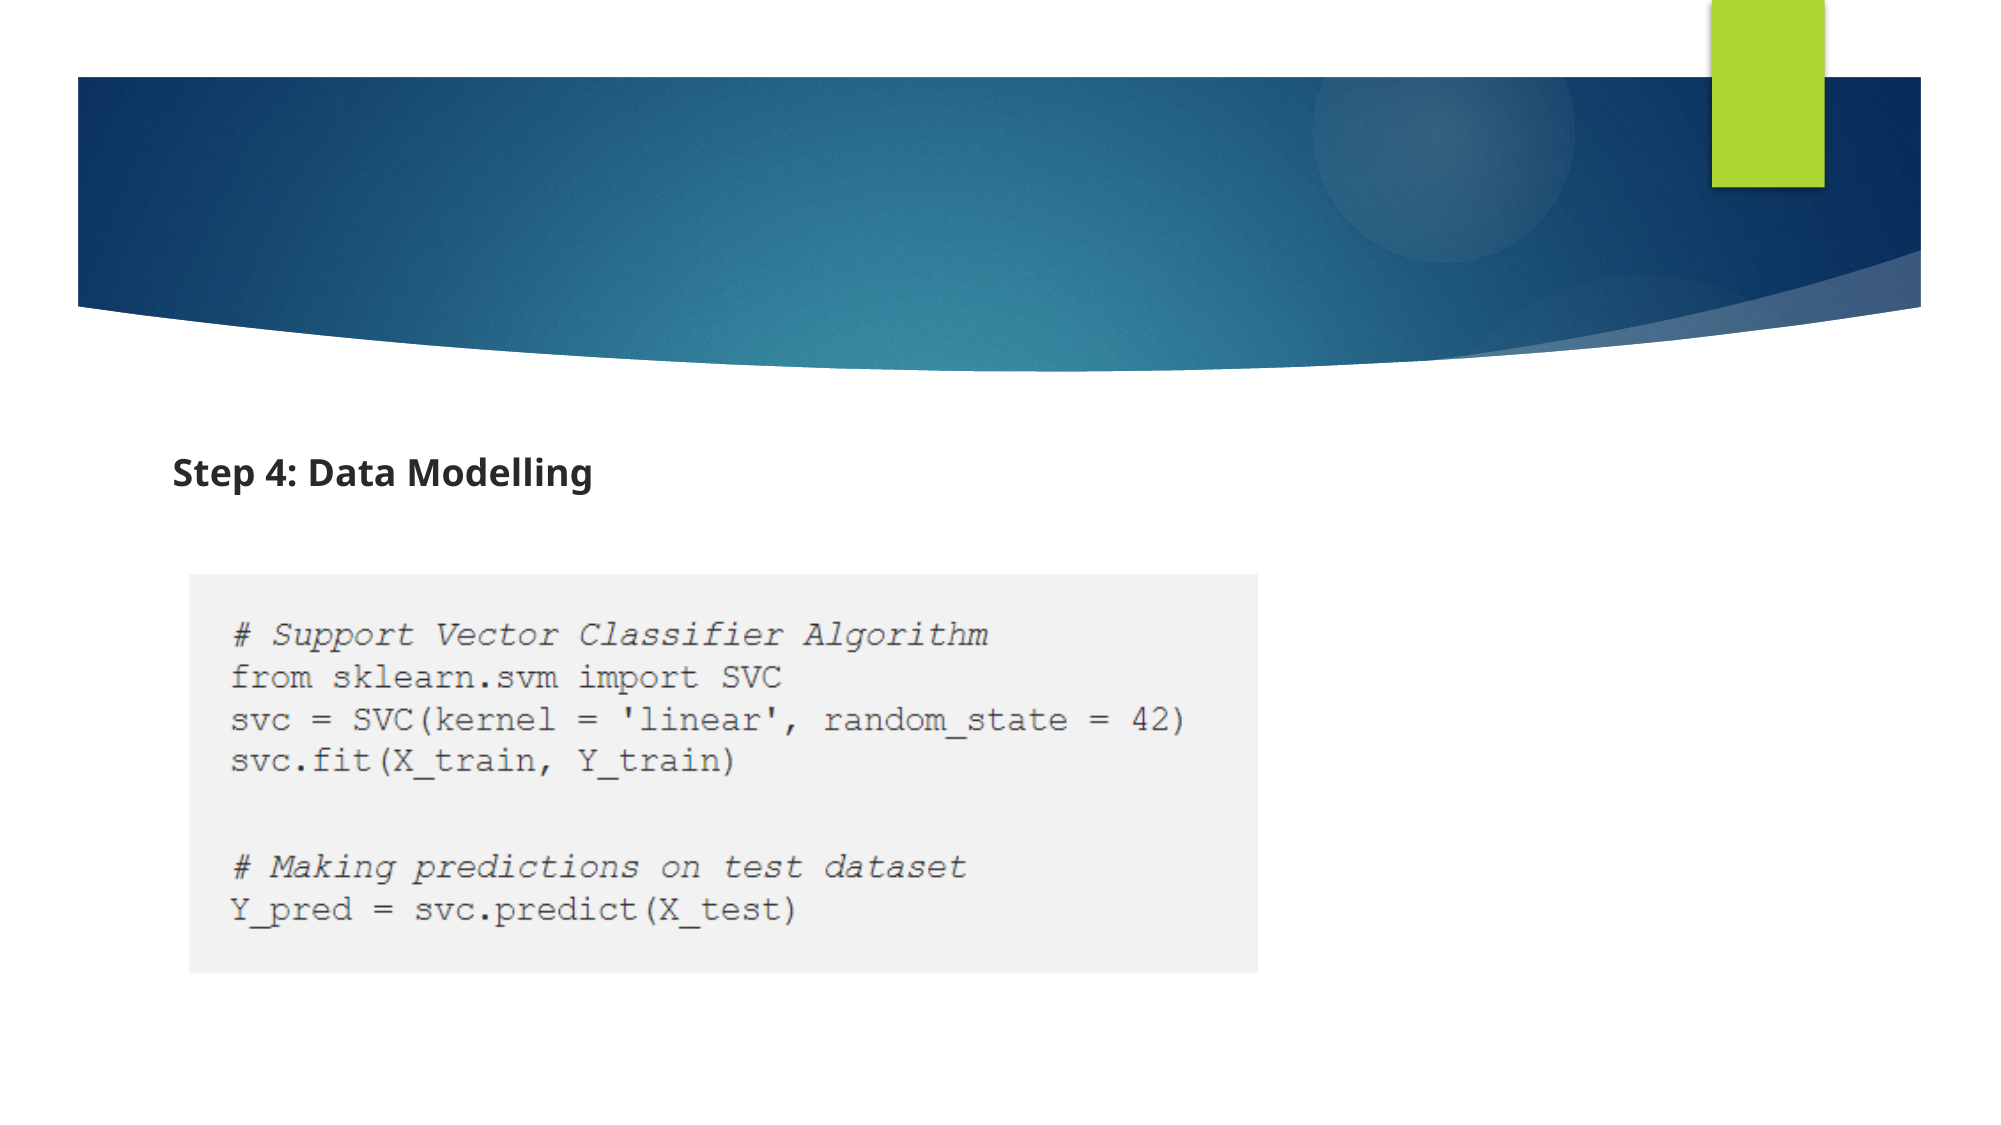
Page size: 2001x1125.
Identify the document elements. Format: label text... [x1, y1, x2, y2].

text_box Step 4: Data Modelling [157, 441, 609, 501]
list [189, 562, 1258, 1007]
